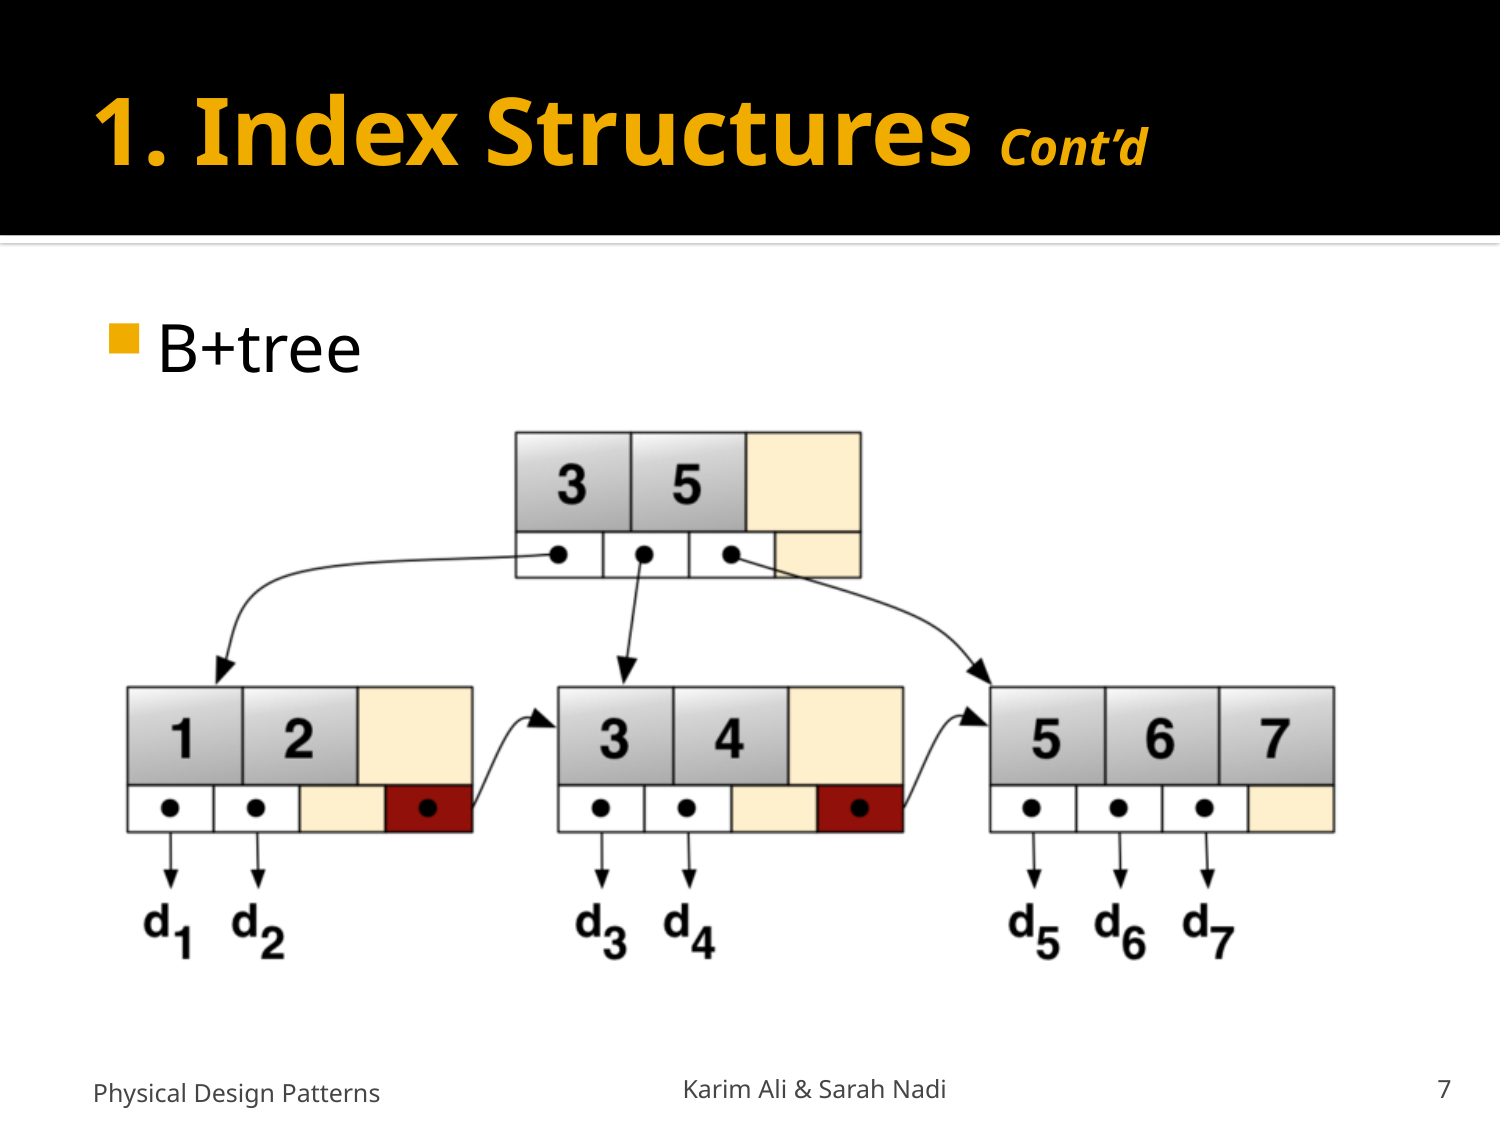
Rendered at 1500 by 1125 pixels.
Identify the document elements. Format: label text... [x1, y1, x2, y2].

list B+tree [75, 291, 1425, 1050]
title 1. Index Structures Cont’d [75, 25, 1425, 231]
footer Karim Ali & Sarah Nadi [363, 1062, 1267, 1108]
slide_number 7 [1345, 1062, 1467, 1108]
picture [105, 410, 1356, 986]
slide_number Physical Design Patterns [75, 1062, 363, 1108]
